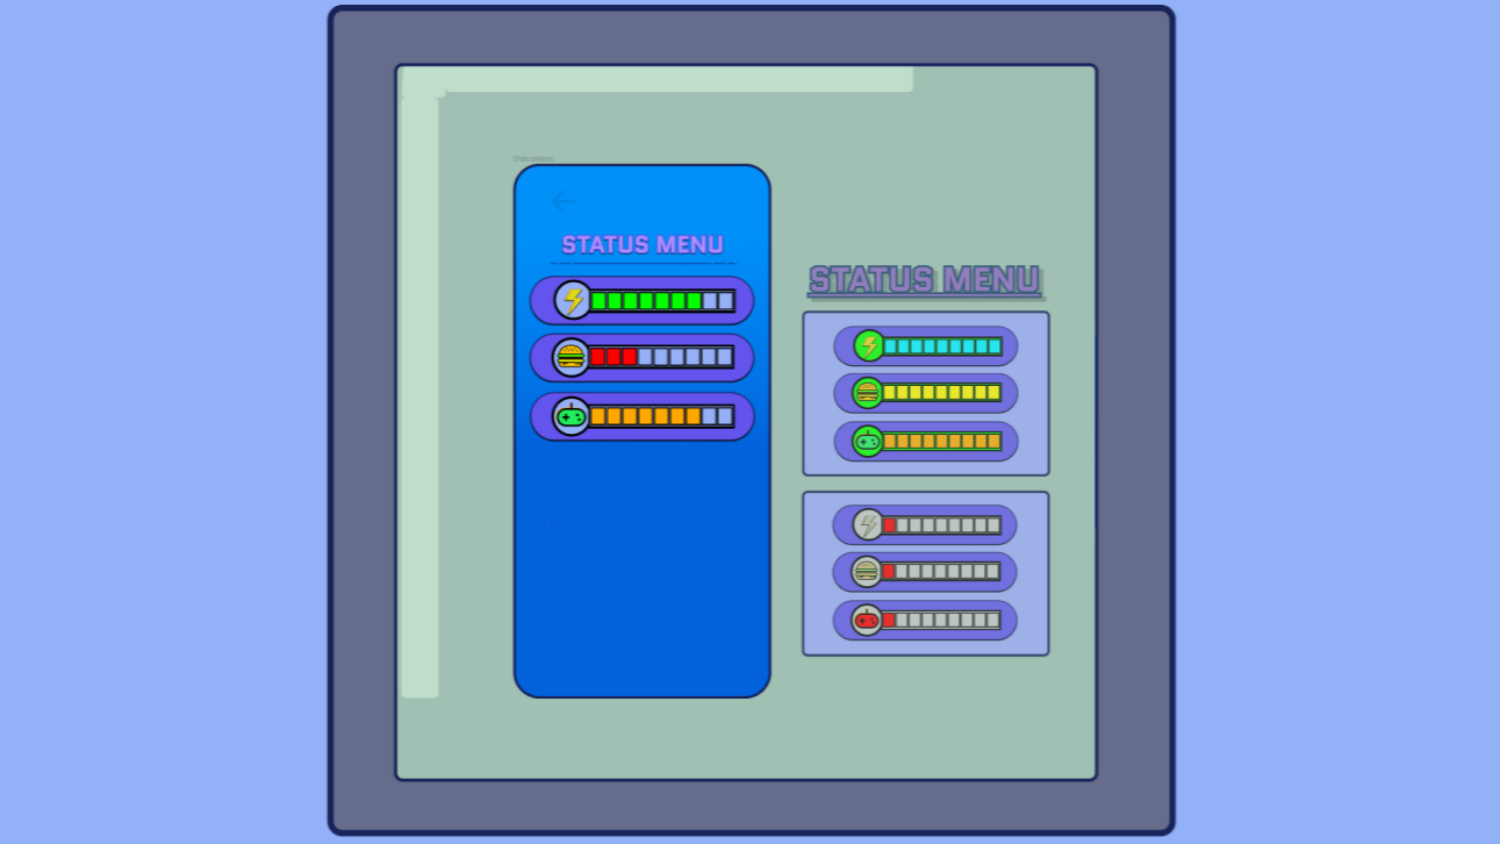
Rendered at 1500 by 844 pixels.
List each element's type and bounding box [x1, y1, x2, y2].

picture [315, 0, 1185, 844]
